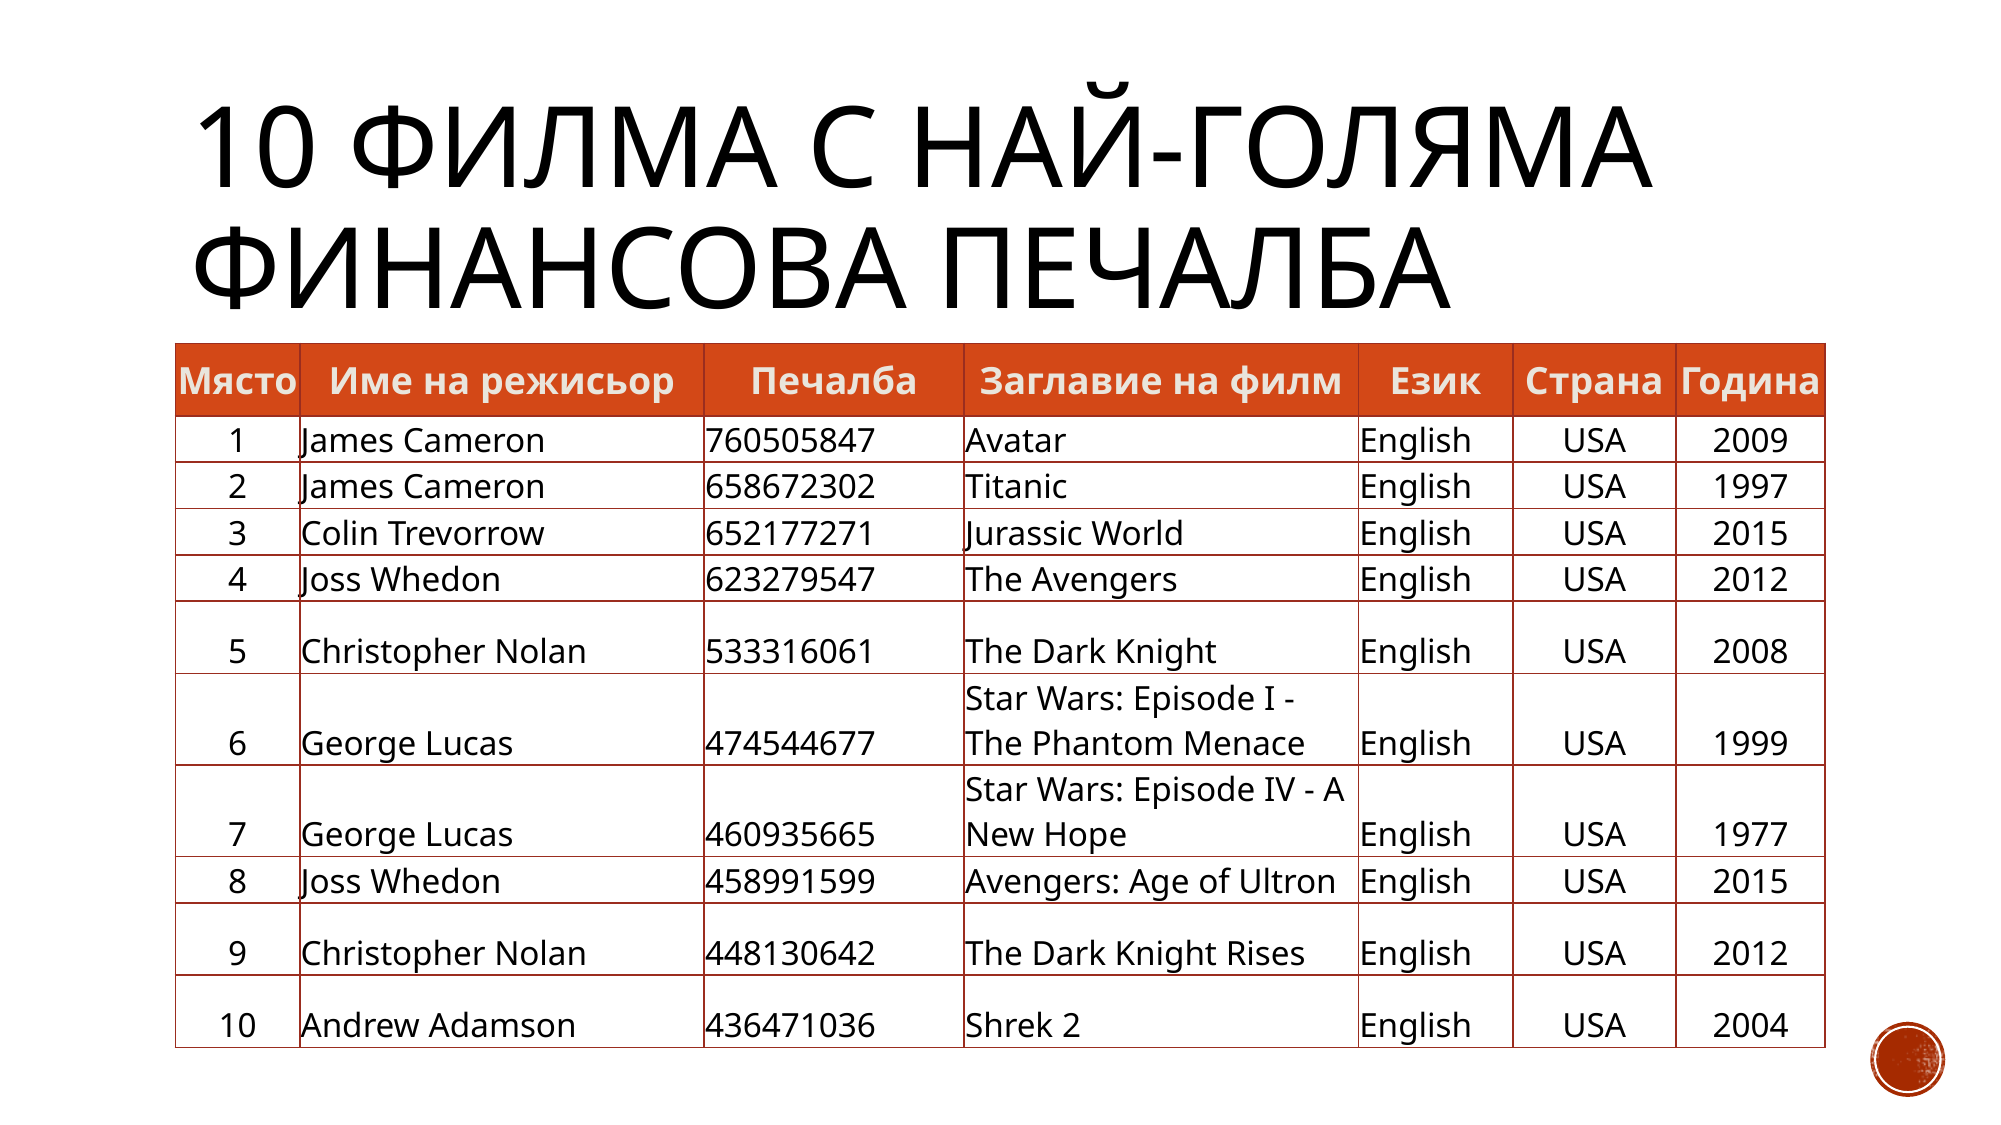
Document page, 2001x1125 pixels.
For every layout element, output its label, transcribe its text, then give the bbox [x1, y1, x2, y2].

table_cell Joss Whedon [301, 556, 703, 600]
table_cell The Dark Knight [965, 602, 1358, 673]
table_cell Avatar [965, 417, 1358, 461]
table_cell USA [1514, 556, 1675, 600]
table_cell 9 [176, 904, 299, 974]
table_cell 2009 [1677, 417, 1824, 461]
table_cell English [1359, 904, 1512, 974]
table_cell 623279547 [705, 556, 963, 600]
table_cell USA [1514, 904, 1675, 974]
table_cell 1999 [1677, 674, 1824, 764]
table_cell USA [1514, 463, 1675, 508]
table_cell Shrek 2 [965, 976, 1358, 1047]
table_cell 5 [176, 602, 299, 673]
table_header Име на режисьор [301, 344, 703, 415]
table_cell English [1359, 766, 1512, 856]
table_cell 2012 [1677, 904, 1824, 974]
table_cell English [1359, 463, 1512, 508]
table_cell 436471036 [705, 976, 963, 1047]
table_cell 652177271 [705, 509, 963, 554]
table_cell 1 [176, 417, 299, 461]
table_cell James Cameron [301, 463, 703, 508]
table_cell 448130642 [705, 904, 963, 974]
table_cell George Lucas [301, 766, 703, 856]
table_header Печалба [705, 344, 963, 415]
table_cell 2004 [1677, 976, 1824, 1047]
table_cell USA [1514, 766, 1675, 856]
table_cell Christopher Nolan [301, 602, 703, 673]
table_header Година [1677, 344, 1824, 415]
table_cell 533316061 [705, 602, 963, 673]
table_cell English [1359, 417, 1512, 461]
table_cell English [1359, 857, 1512, 902]
table_cell 2015 [1677, 509, 1824, 554]
table_cell 8 [176, 857, 299, 902]
table_cell 4 [176, 556, 299, 600]
table_cell USA [1514, 509, 1675, 554]
table_cell Colin Trevorrow [301, 509, 703, 554]
table_header Място [176, 344, 299, 415]
table_cell 1977 [1677, 766, 1824, 856]
table_cell The Avengers [965, 556, 1358, 600]
table_cell Titanic [965, 463, 1358, 508]
table_cell George Lucas [301, 674, 703, 764]
table_cell 2012 [1677, 556, 1824, 600]
table_cell 2 [176, 463, 299, 508]
table_header Страна [1514, 344, 1675, 415]
table_cell Andrew Adamson [301, 976, 703, 1047]
table_cell 7 [176, 766, 299, 856]
table_cell 10 [176, 976, 299, 1047]
table_cell 458991599 [705, 857, 963, 902]
table_cell Star Wars: Episode I - The Phantom Menace [965, 674, 1358, 764]
table_cell 2008 [1677, 602, 1824, 673]
table_cell English [1359, 602, 1512, 673]
table_header Заглавие на филм [965, 344, 1358, 415]
table_cell USA [1514, 674, 1675, 764]
table_cell English [1359, 674, 1512, 764]
table_cell USA [1514, 602, 1675, 673]
table_cell 6 [176, 674, 299, 764]
table_cell 760505847 [705, 417, 963, 461]
table_cell Joss Whedon [301, 857, 703, 902]
table_cell The Dark Knight Rises [965, 904, 1358, 974]
table_cell James Cameron [301, 417, 703, 461]
table_cell 474544677 [705, 674, 963, 764]
title 10 филма с най-голяма финансова печалба [175, 79, 1826, 343]
table_cell 460935665 [705, 766, 963, 856]
table_cell English [1359, 509, 1512, 554]
table_cell USA [1514, 976, 1675, 1047]
table_cell USA [1514, 857, 1675, 902]
table_cell Jurassic World [965, 509, 1358, 554]
table_cell 2015 [1677, 857, 1824, 902]
table_cell Avengers: Age of Ultron [965, 857, 1358, 902]
table_cell English [1359, 556, 1512, 600]
table_cell Star Wars: Episode IV - A New Hope [965, 766, 1358, 856]
table_cell 1997 [1677, 463, 1824, 508]
table_cell USA [1514, 417, 1675, 461]
table_cell Christopher Nolan [301, 904, 703, 974]
table_cell 658672302 [705, 463, 963, 508]
table_cell 3 [176, 509, 299, 554]
table_cell English [1359, 976, 1512, 1047]
table_header Език [1359, 344, 1512, 415]
